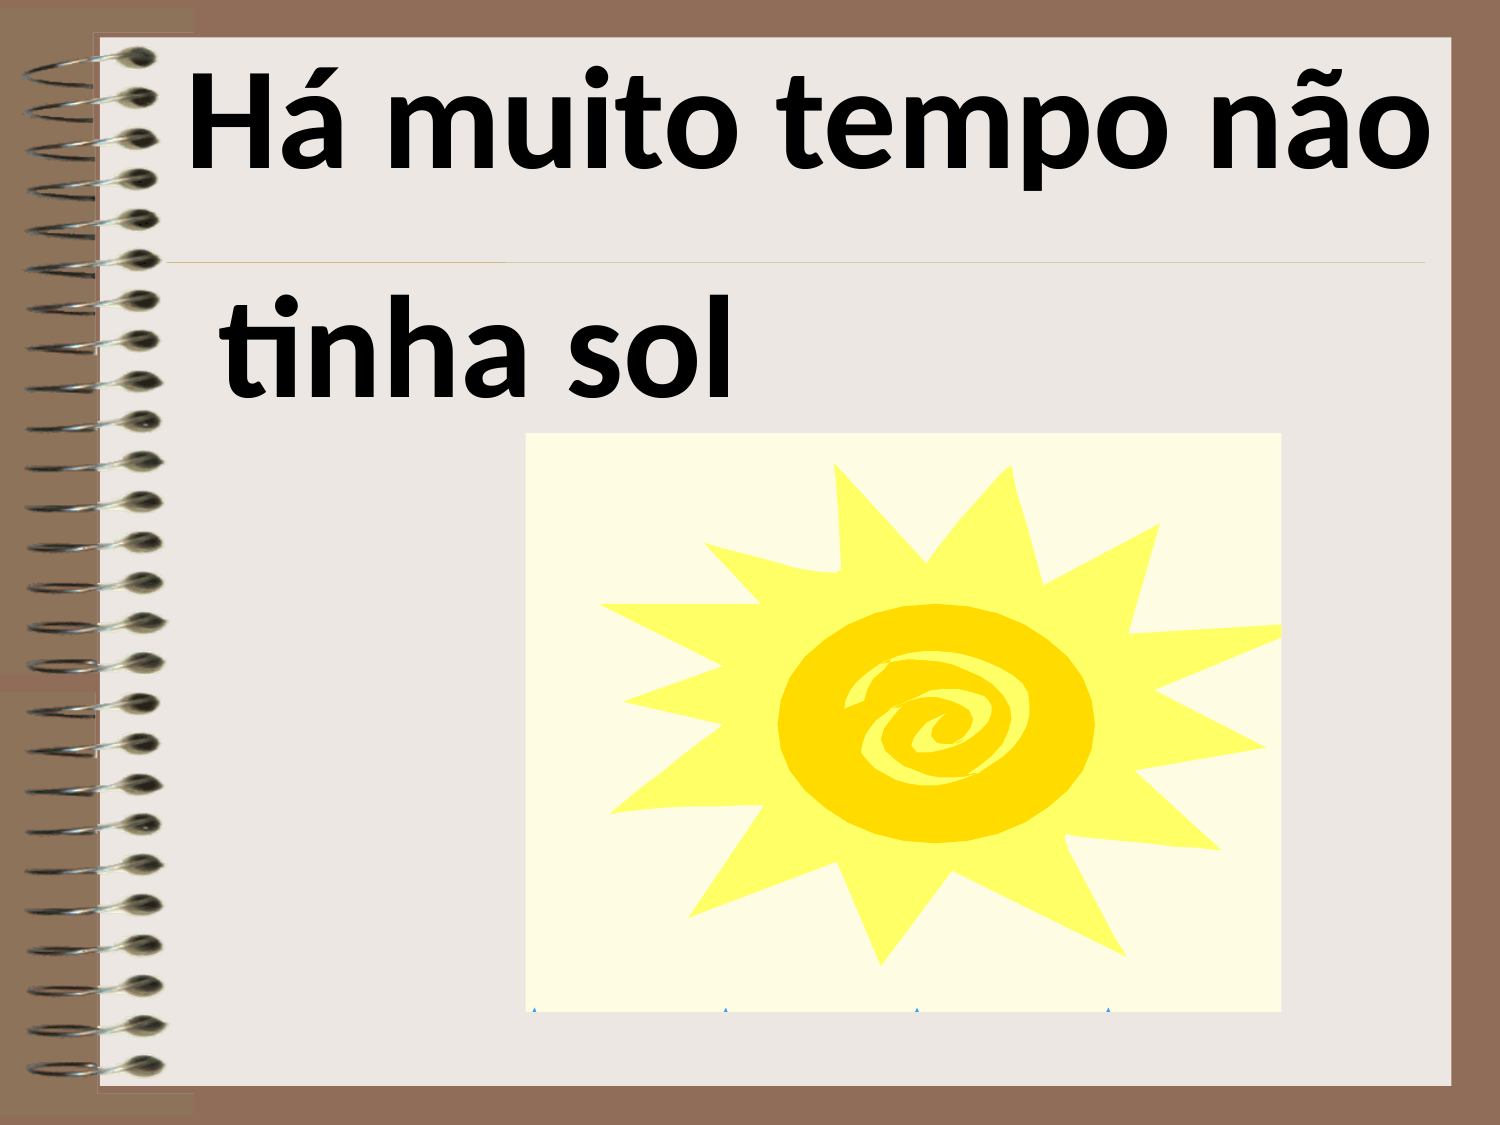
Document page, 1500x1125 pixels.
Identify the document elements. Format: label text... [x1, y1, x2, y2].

picture [525, 432, 1282, 1012]
picture [0, 692, 194, 1115]
picture [0, 8, 194, 674]
text_box Há muito tempo não tinha sol [171, 42, 1471, 435]
